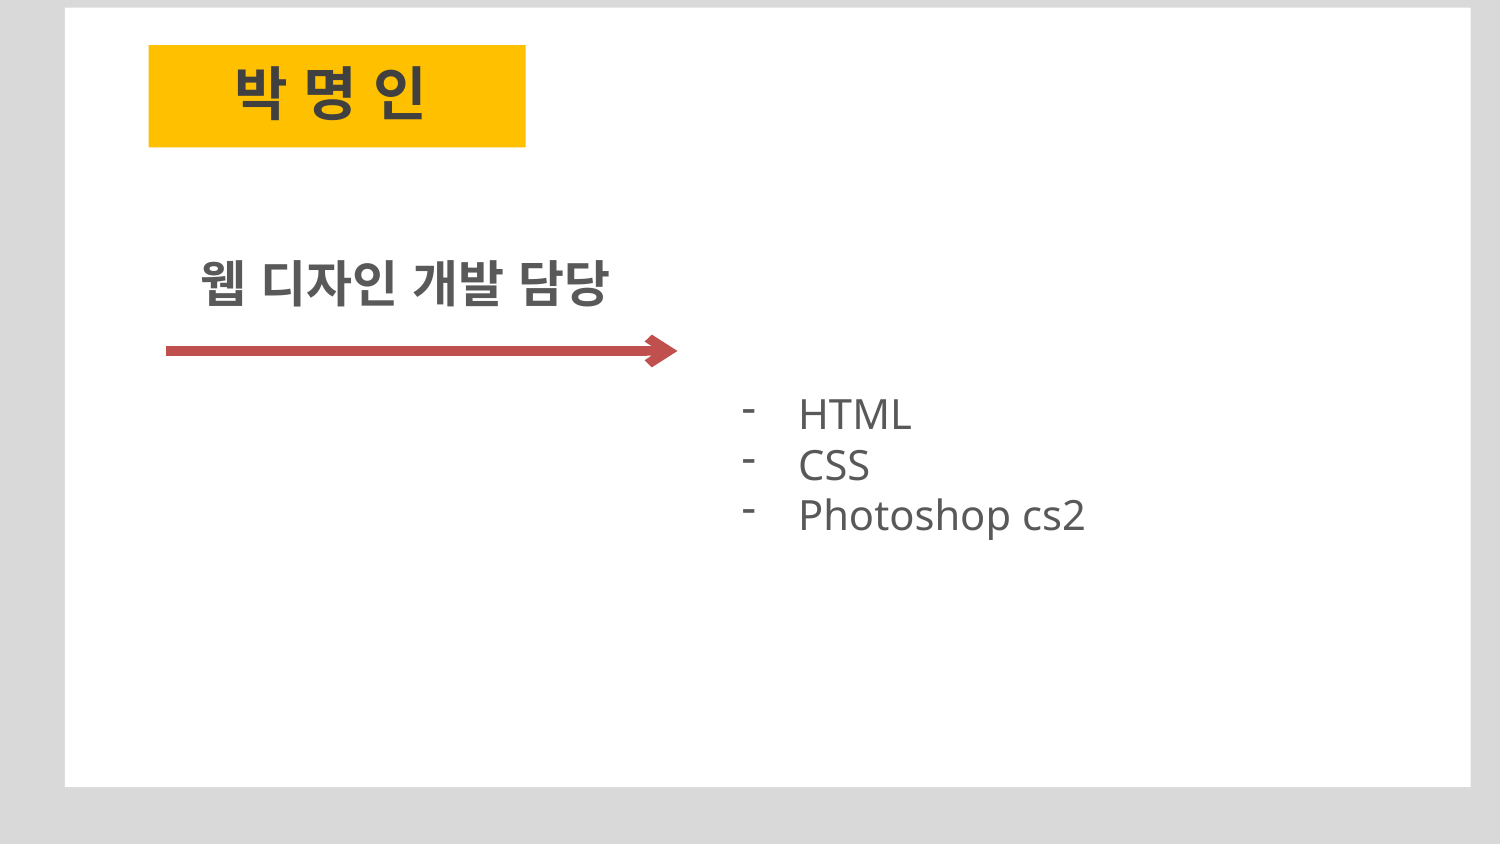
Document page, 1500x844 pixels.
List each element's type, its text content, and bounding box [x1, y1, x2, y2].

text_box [88, 44, 526, 148]
text_box HTML CSS Photoshop cs2 [652, 380, 1290, 596]
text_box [123, 244, 678, 382]
text_box [63, 5, 1473, 789]
